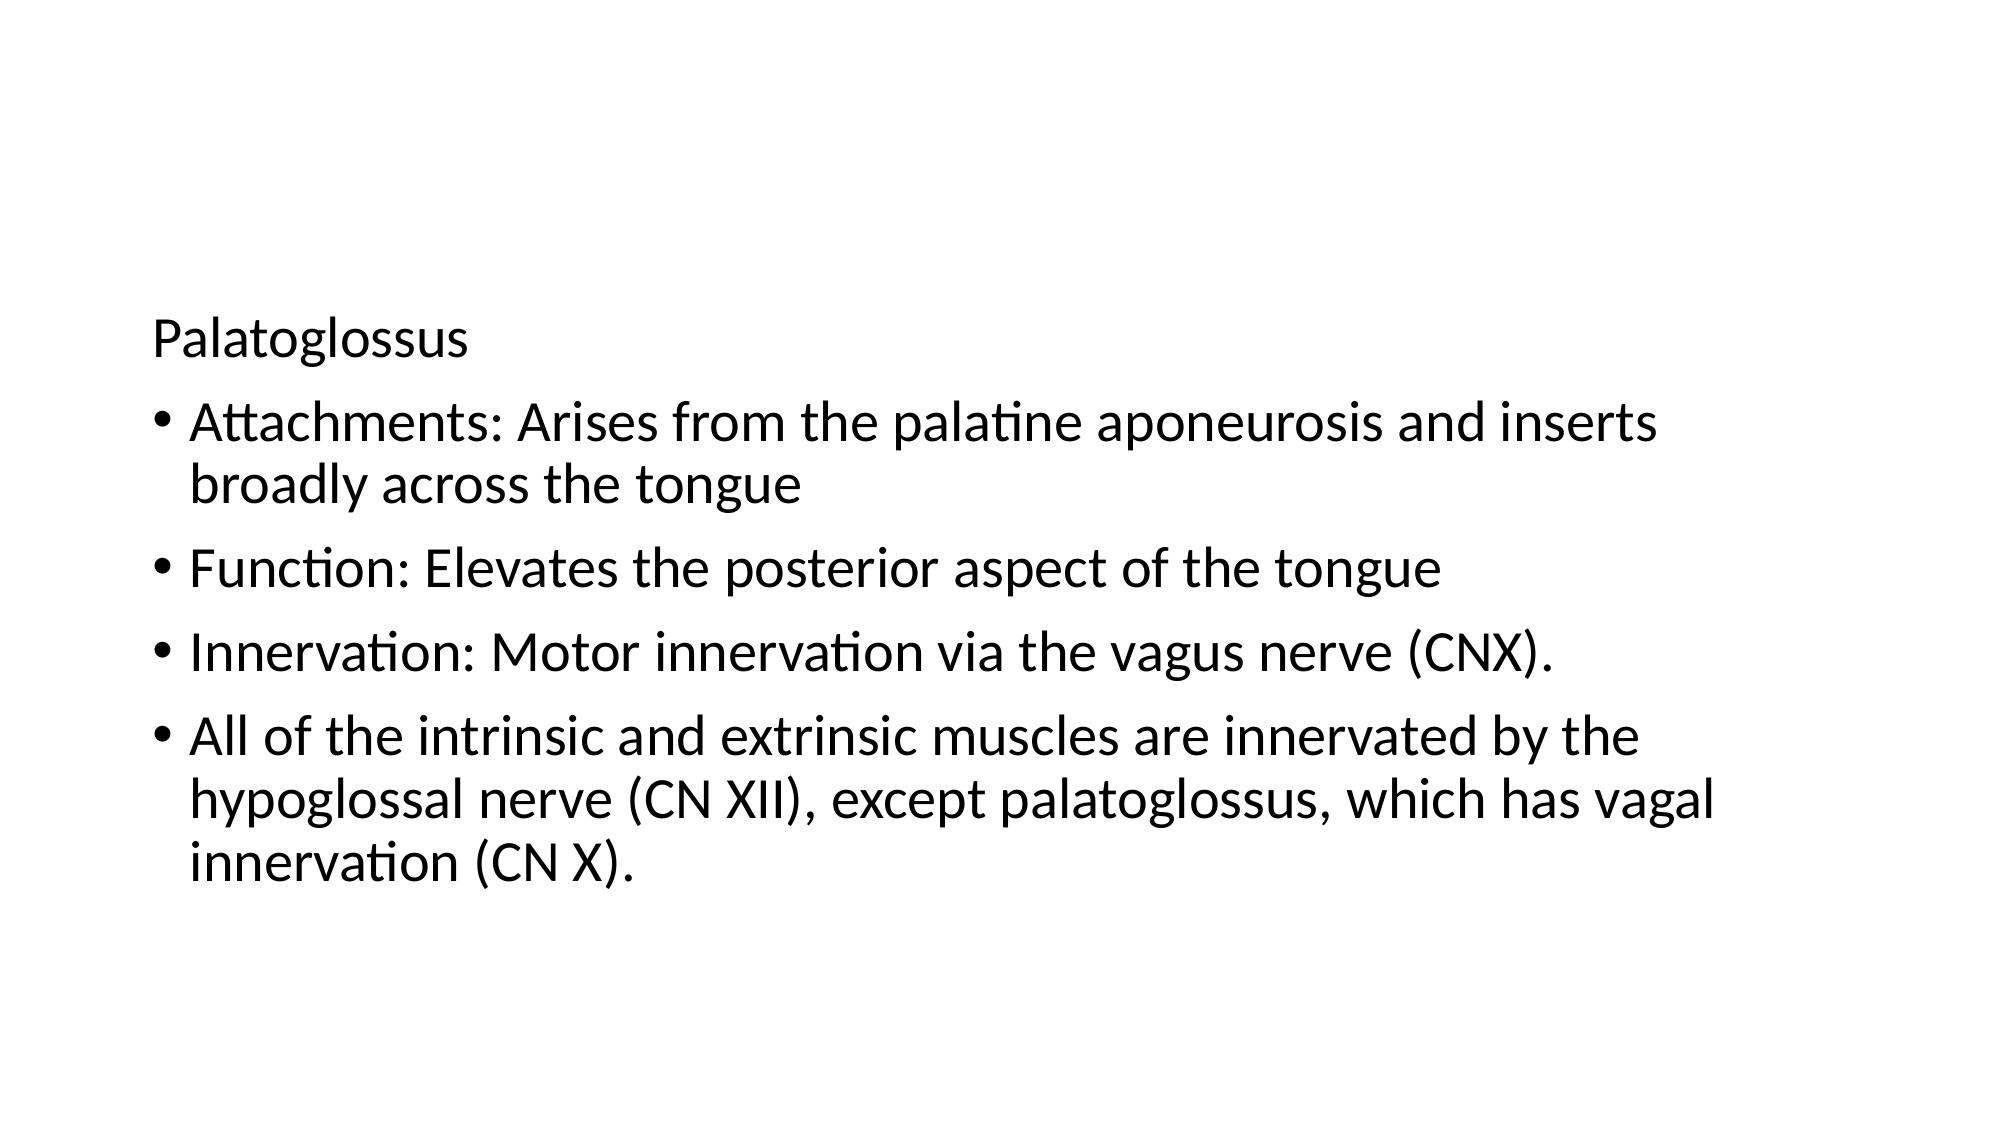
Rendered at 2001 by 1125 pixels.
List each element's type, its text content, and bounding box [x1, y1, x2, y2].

list Palatoglossus Attachments: Arises from the palatine aponeurosis and inserts broadly across the tongue Function: Elevates the posterior aspect of the tongue Innervation: Motor innervation via the vagus nerve (CNX). All of the intrinsic and extrinsic muscles are innervated by the hypoglossal nerve (CN XII), except palatoglossus, which has vagal innervation (CN X). [137, 299, 1863, 1014]
